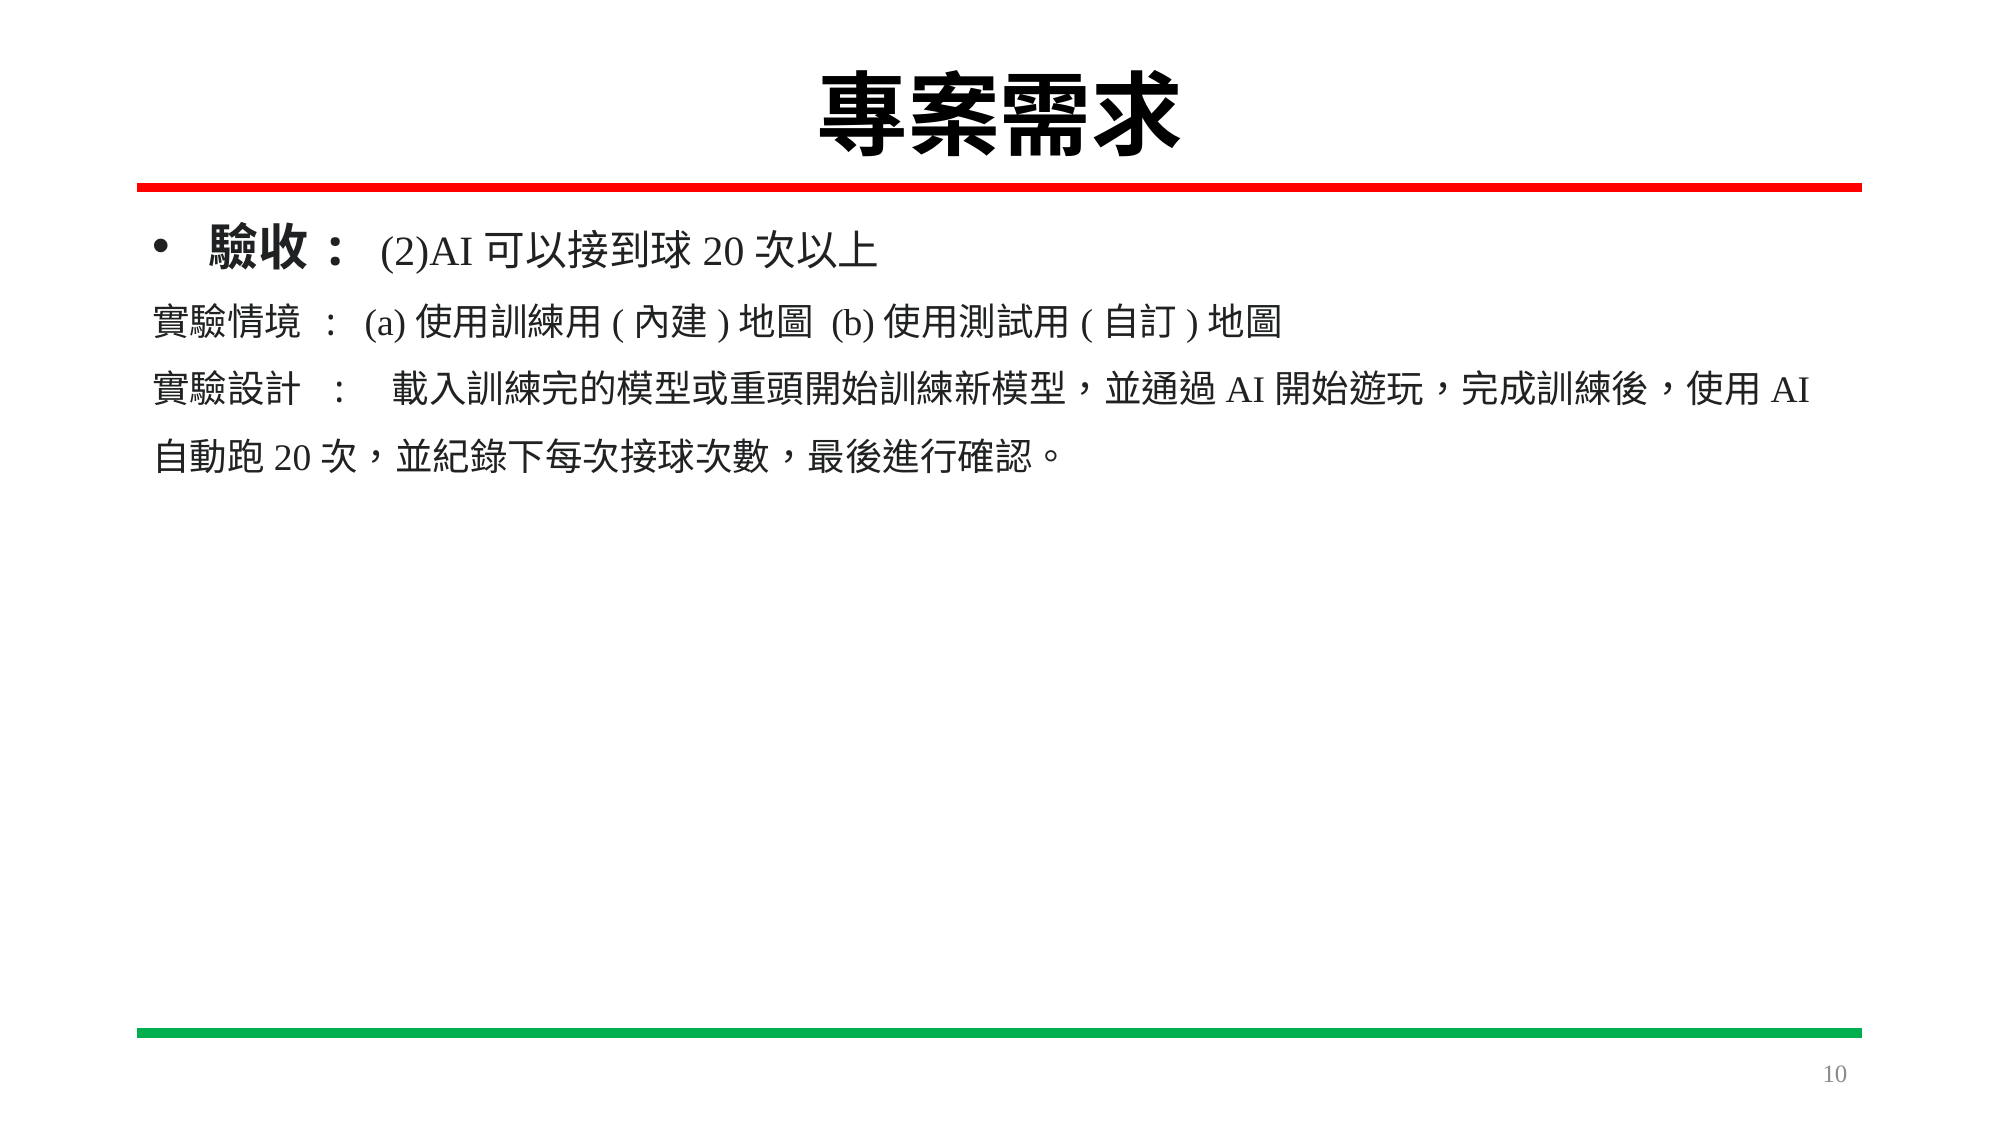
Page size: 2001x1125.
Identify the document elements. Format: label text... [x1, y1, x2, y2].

slide_number 10 [1412, 1042, 1863, 1103]
title 專案需求 [137, 59, 1863, 177]
text_box 驗收: (2)AI可以接到球20次以上 實驗情境 : (a)使用訓練用(內建)地圖 (b)使用測試用(自訂)地圖 實驗設計 : 載入訓練完的模型或重頭開始訓練新模型，並通過AI開始遊玩，完成訓練後，使用AI自動跑20次，並紀錄下每次接球次數，最後進行確認。 [137, 177, 1863, 561]
